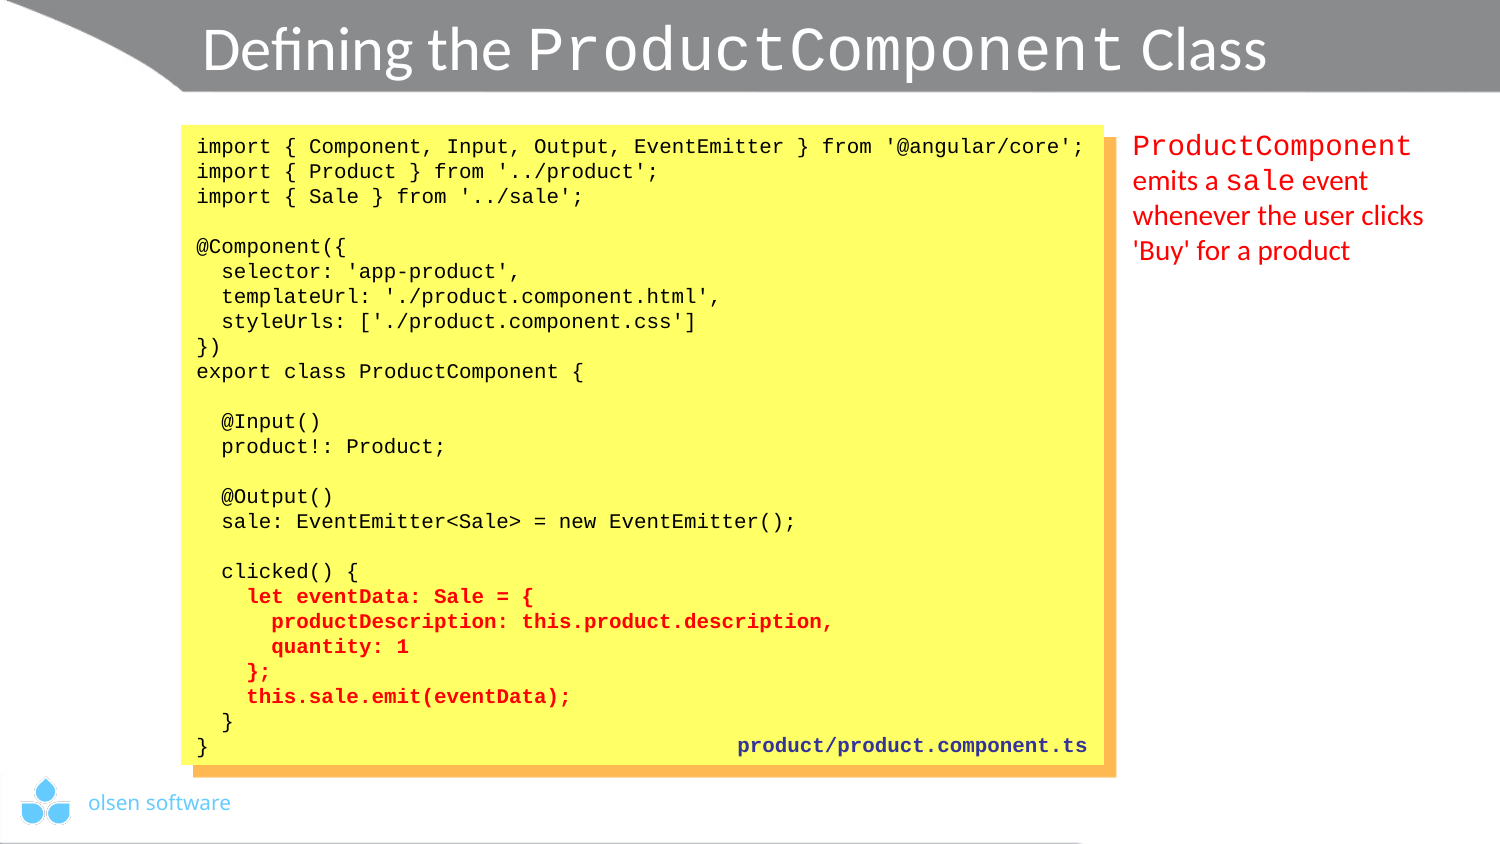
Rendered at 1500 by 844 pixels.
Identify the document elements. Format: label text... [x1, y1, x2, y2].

text_box import { Component, Input, Output, EventEmitter } from '@angular/core'; import { Product } from '../product'; import { Sale } from '../sale'; @Component({ selector: 'app-product', templateUrl: './product.component.html', styleUrls: ['./product.component.css'] }) export class ProductComponent { @Input() product!: Product; @Output() sale: EventEmitter<Sale> = new EventEmitter(); clicked() { let eventData: Sale = { productDescription: this.product.description, quantity: 1 }; this.sale.emit(eventData); } } [181, 124, 1104, 765]
text_box product/product.component.ts [722, 724, 1102, 765]
text_box ProductComponent emits a sale event whenever the user clicks 'Buy' for a product [1117, 119, 1493, 274]
title Defining the ProductComponent Class [187, 0, 1426, 93]
picture [0, 0, 1500, 844]
